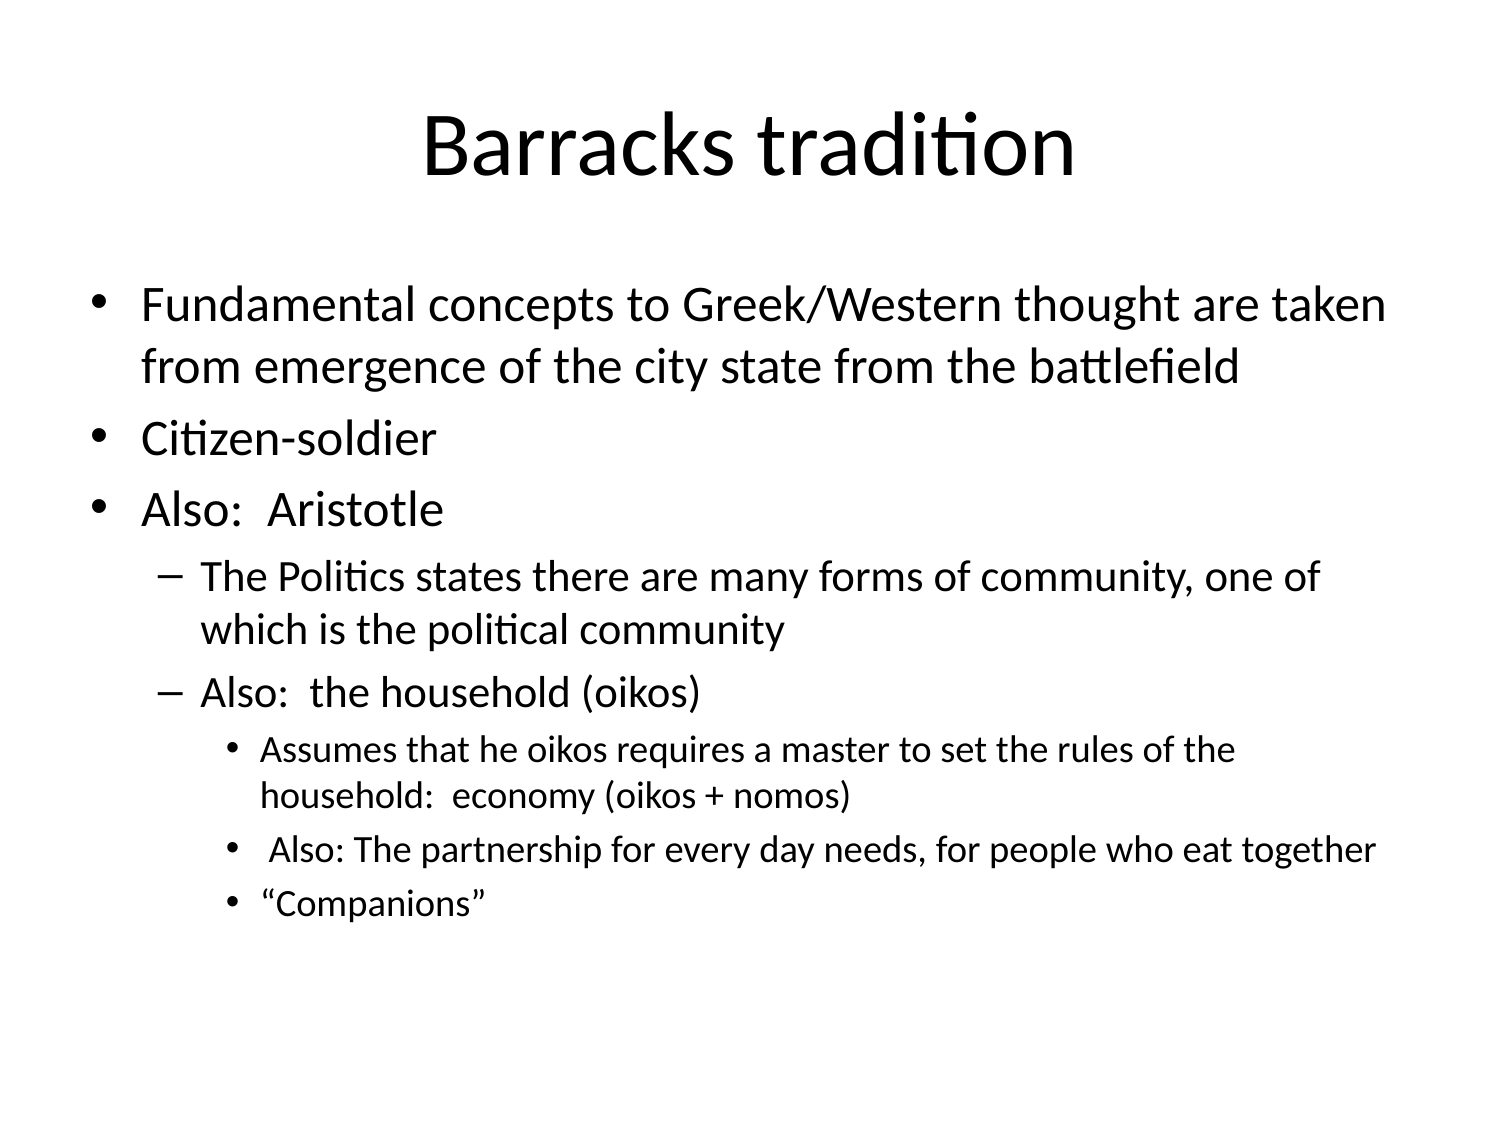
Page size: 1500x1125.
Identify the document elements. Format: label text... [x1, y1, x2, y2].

title Barracks tradition [75, 45, 1425, 233]
list Fundamental concepts to Greek/Western thought are taken from emergence of the city state from the battlefield Citizen-soldier Also: Aristotle The Politics states there are many forms of community, one of which is the political community Also: the household (oikos) Assumes that he oikos requires a master to set the rules of the household: economy (oikos + nomos) Also: The partnership for every day needs, for people who eat together “Companions” [75, 262, 1425, 1005]
